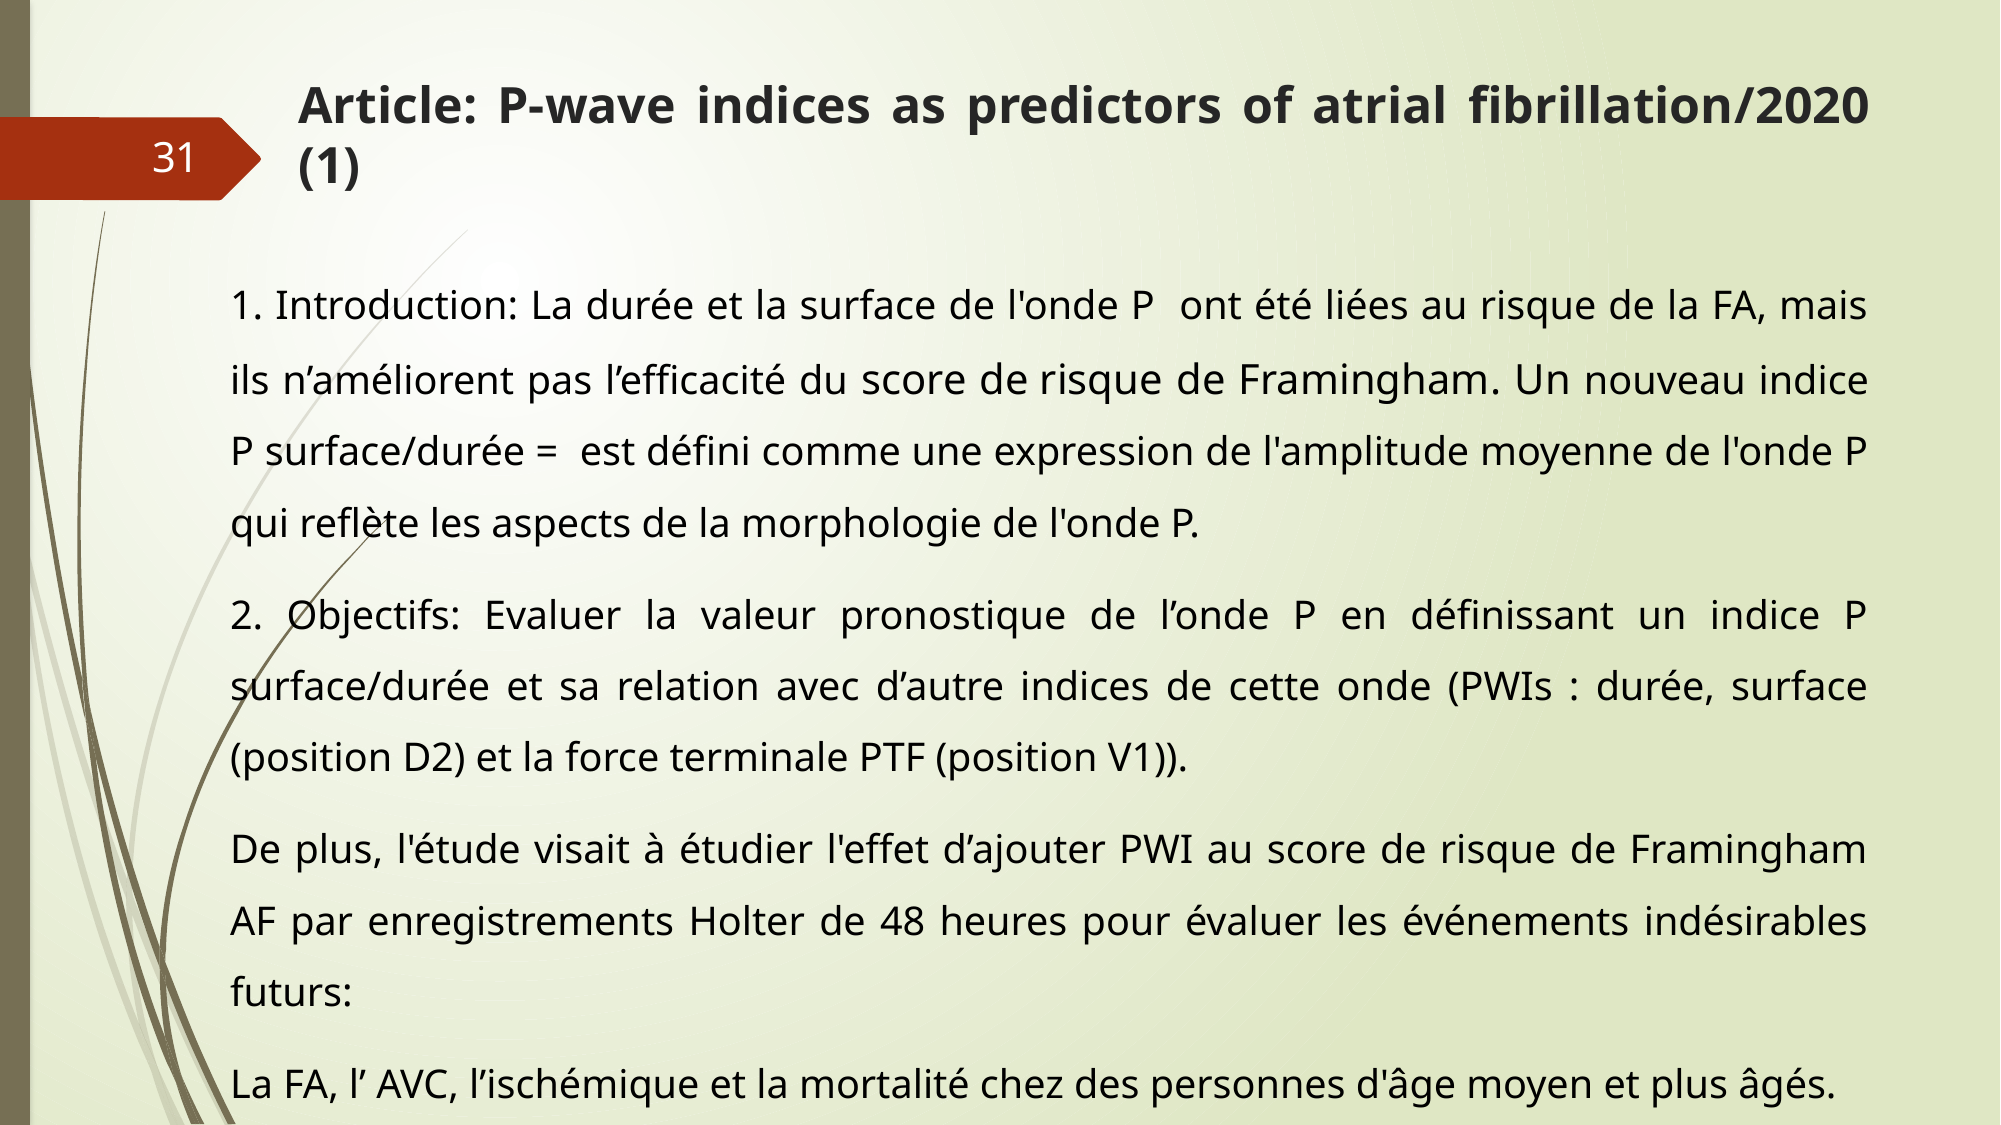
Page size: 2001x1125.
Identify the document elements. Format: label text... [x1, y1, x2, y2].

title Article: P-wave indices as predictors of atrial fibrillation/2020 (1) [283, 65, 1885, 190]
slide_number 31 [87, 129, 216, 190]
